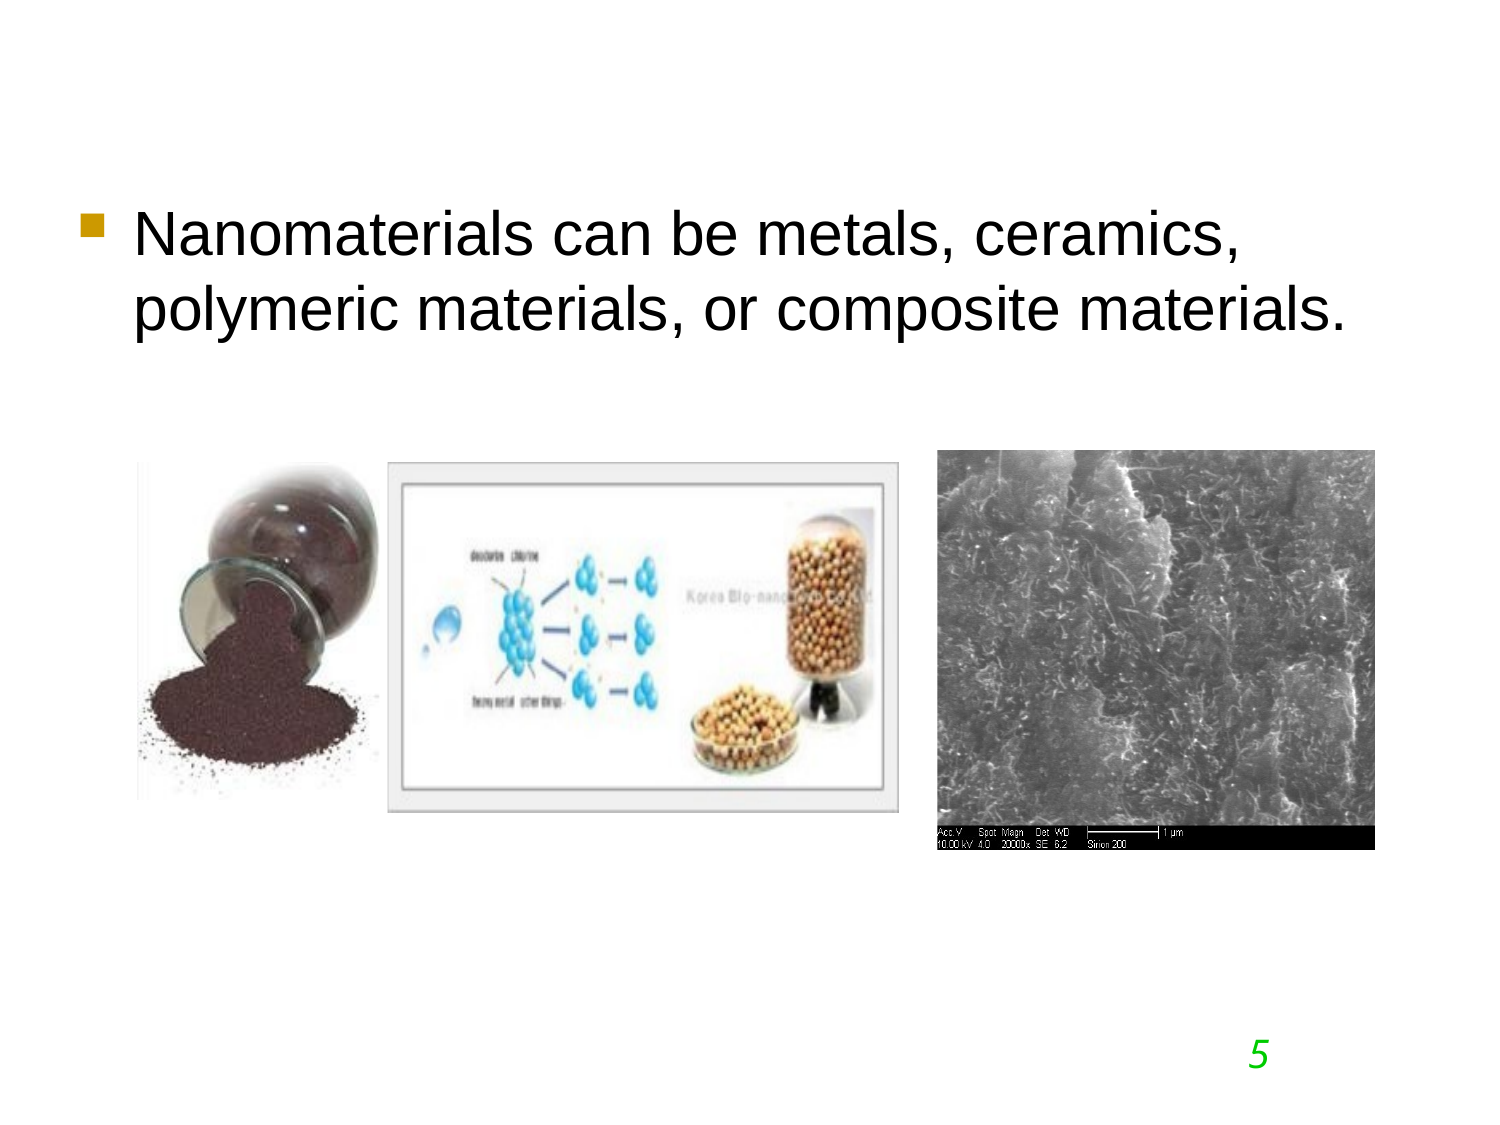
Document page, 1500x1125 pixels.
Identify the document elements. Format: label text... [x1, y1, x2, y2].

text_box [387, 462, 899, 813]
text_box [137, 462, 380, 800]
text_box 5 [1243, 1022, 1275, 1076]
text_box Nanomaterials can be metals, ceramics, polymeric materials, or composite materials. [75, 191, 1354, 344]
text_box [937, 450, 1375, 850]
